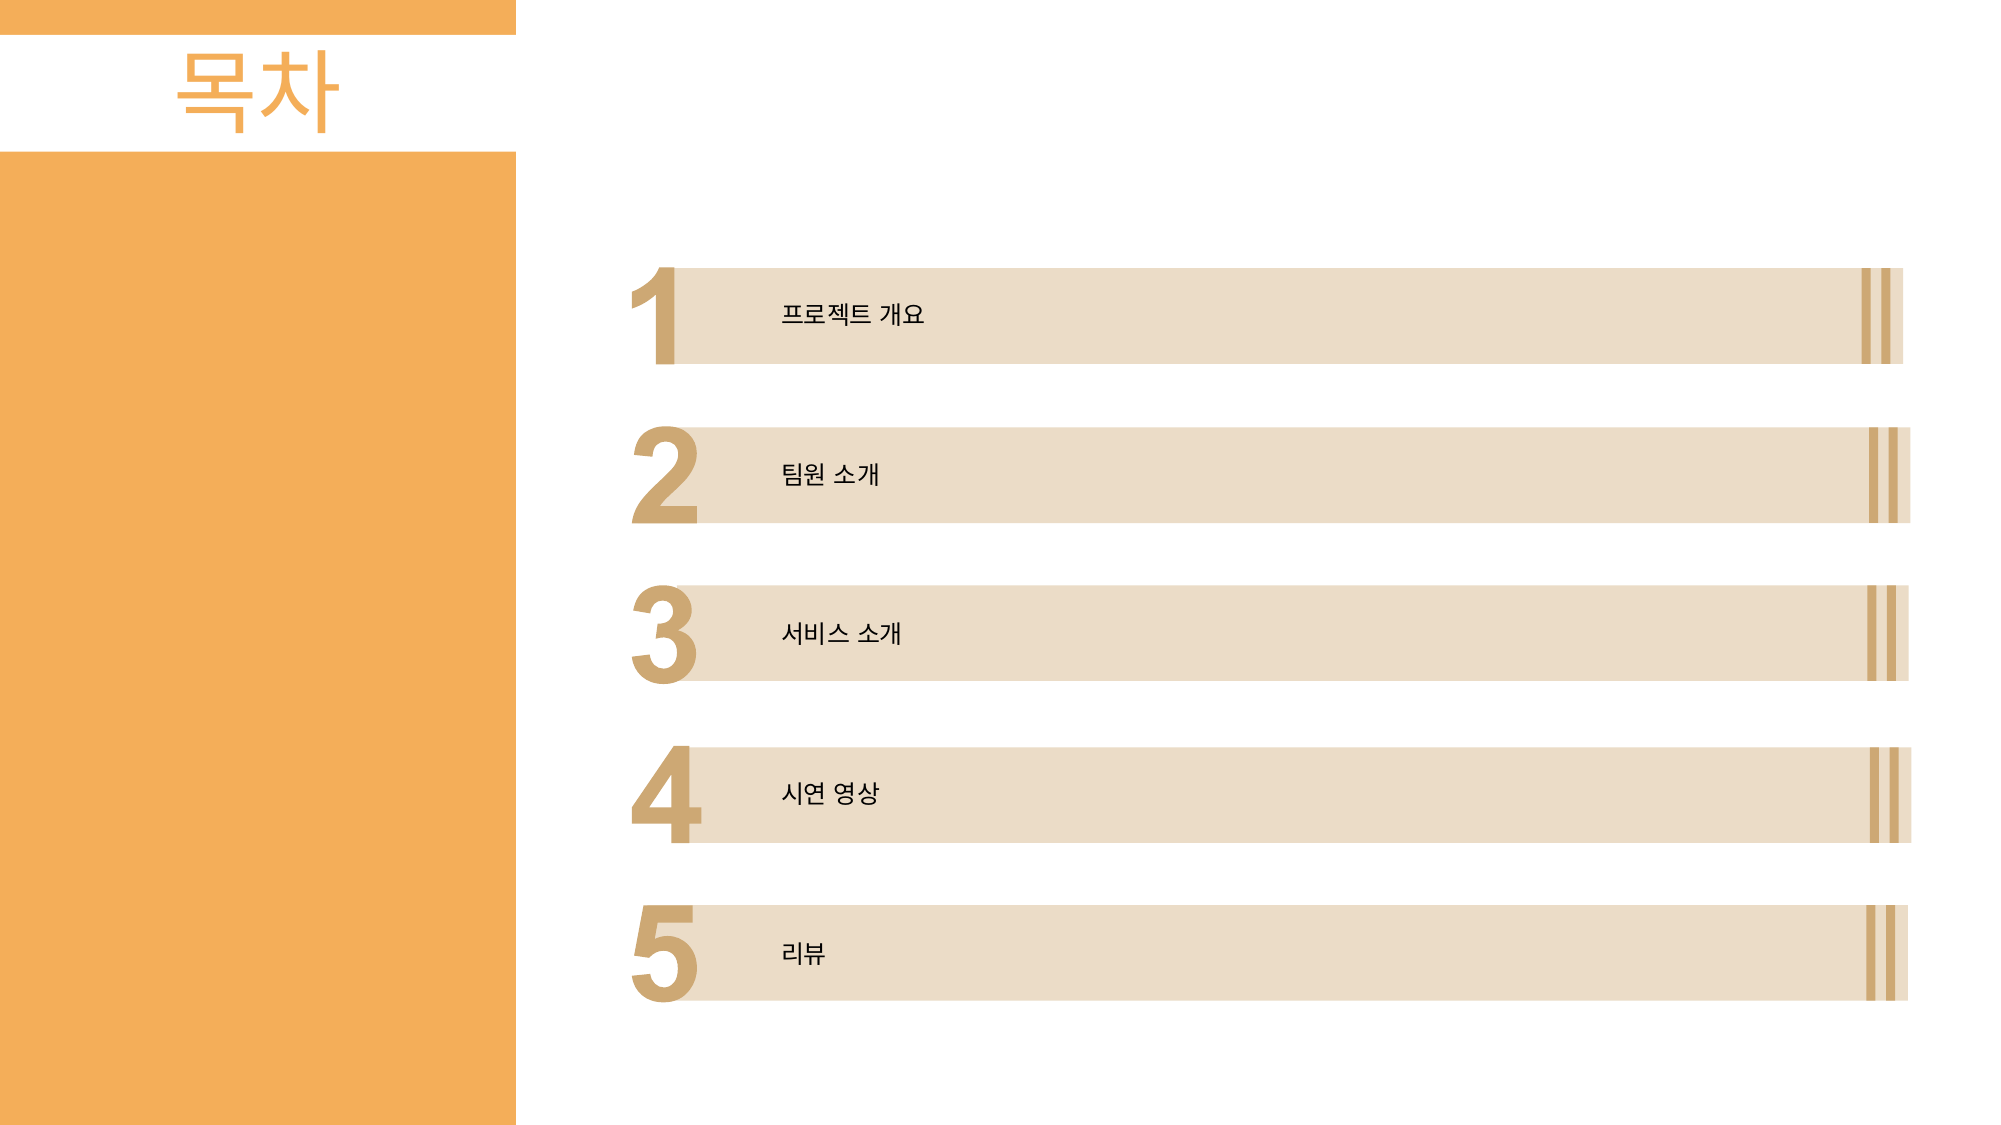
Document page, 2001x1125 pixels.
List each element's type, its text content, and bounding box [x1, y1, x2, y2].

text_box [0, 0, 517, 1125]
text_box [631, 585, 1909, 685]
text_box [631, 745, 1912, 844]
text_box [631, 267, 1904, 365]
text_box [631, 426, 1911, 524]
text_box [631, 904, 1908, 1003]
text_box 목차 [0, 34, 516, 152]
